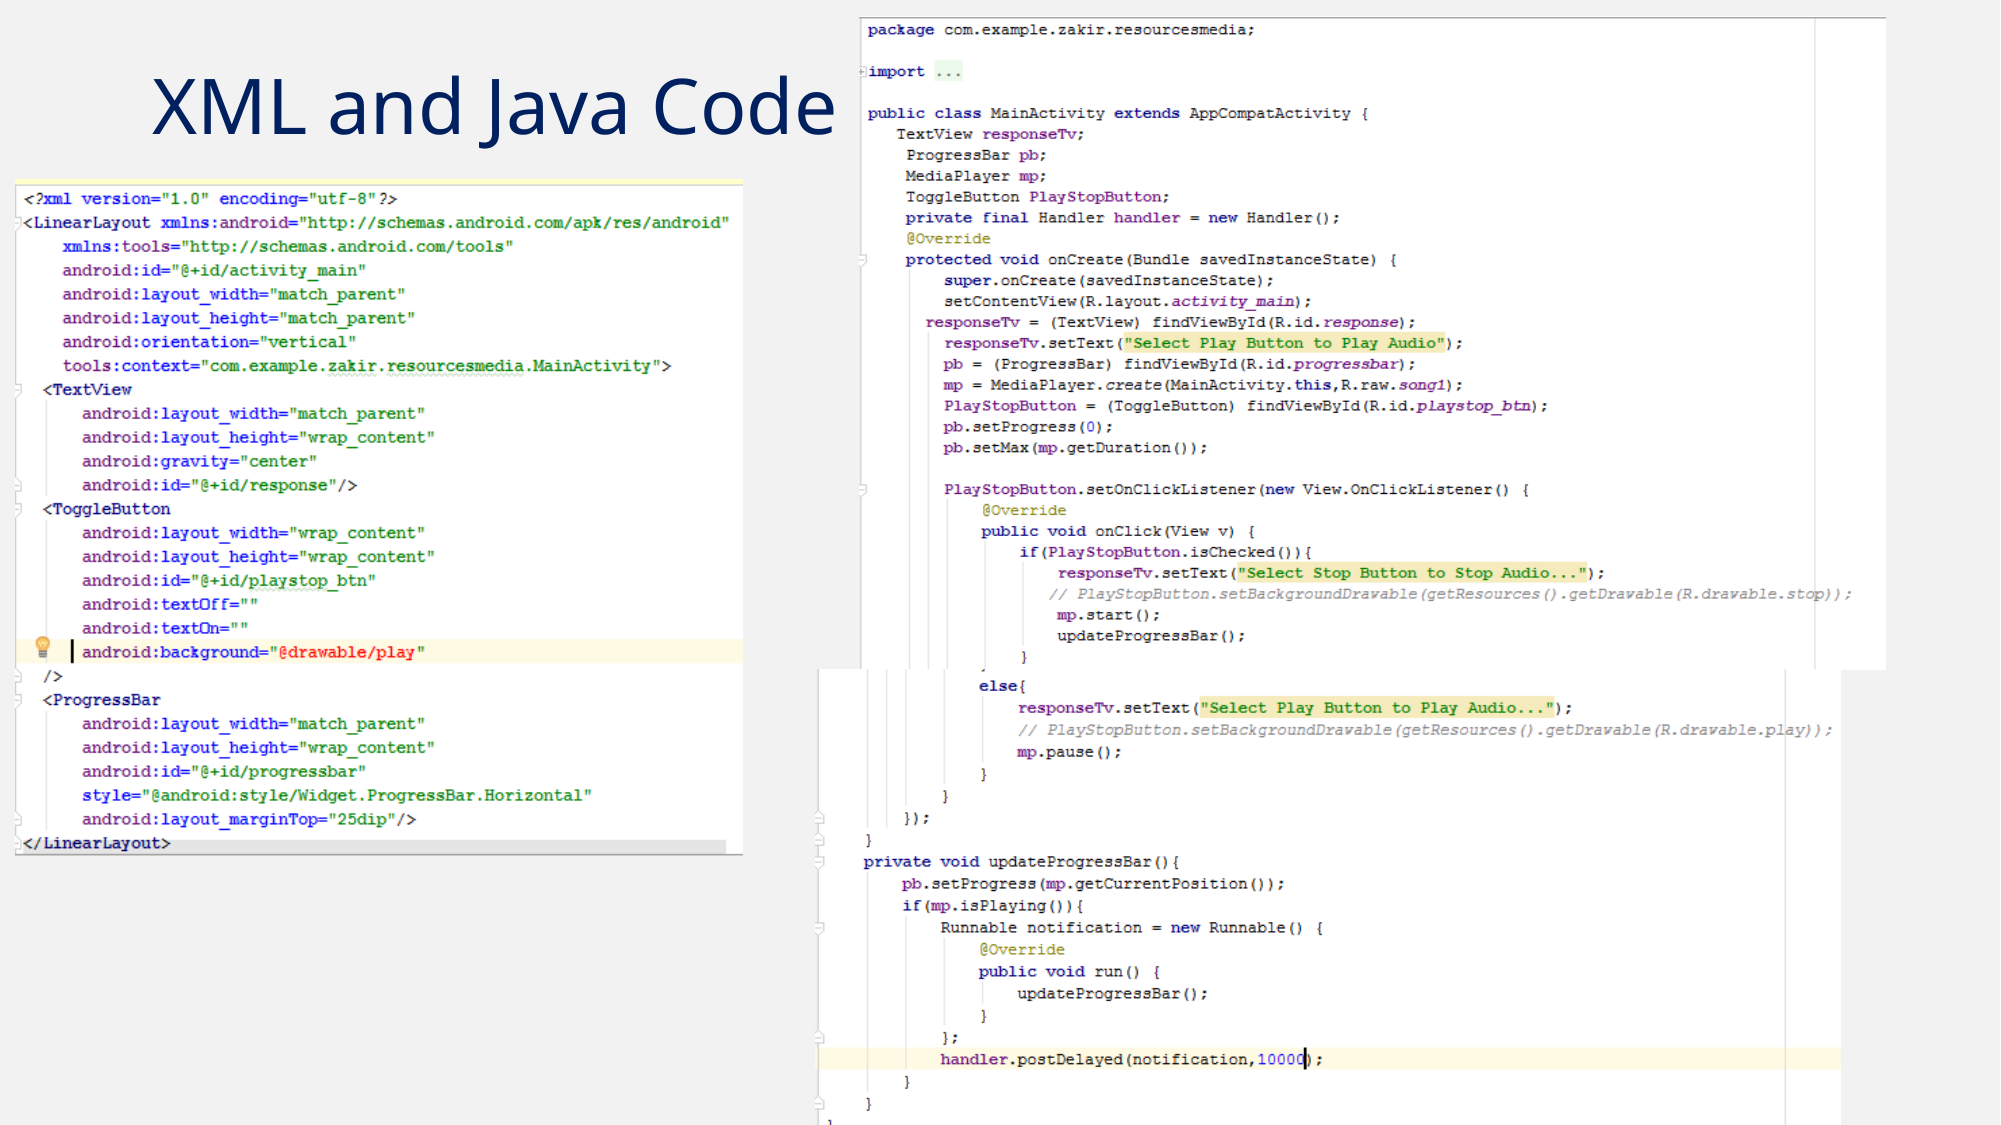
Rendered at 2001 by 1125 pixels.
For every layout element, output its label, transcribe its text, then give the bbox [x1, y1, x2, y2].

picture [15, 179, 743, 857]
picture [815, 16, 1886, 1125]
title XML and Java Code [137, 59, 859, 159]
